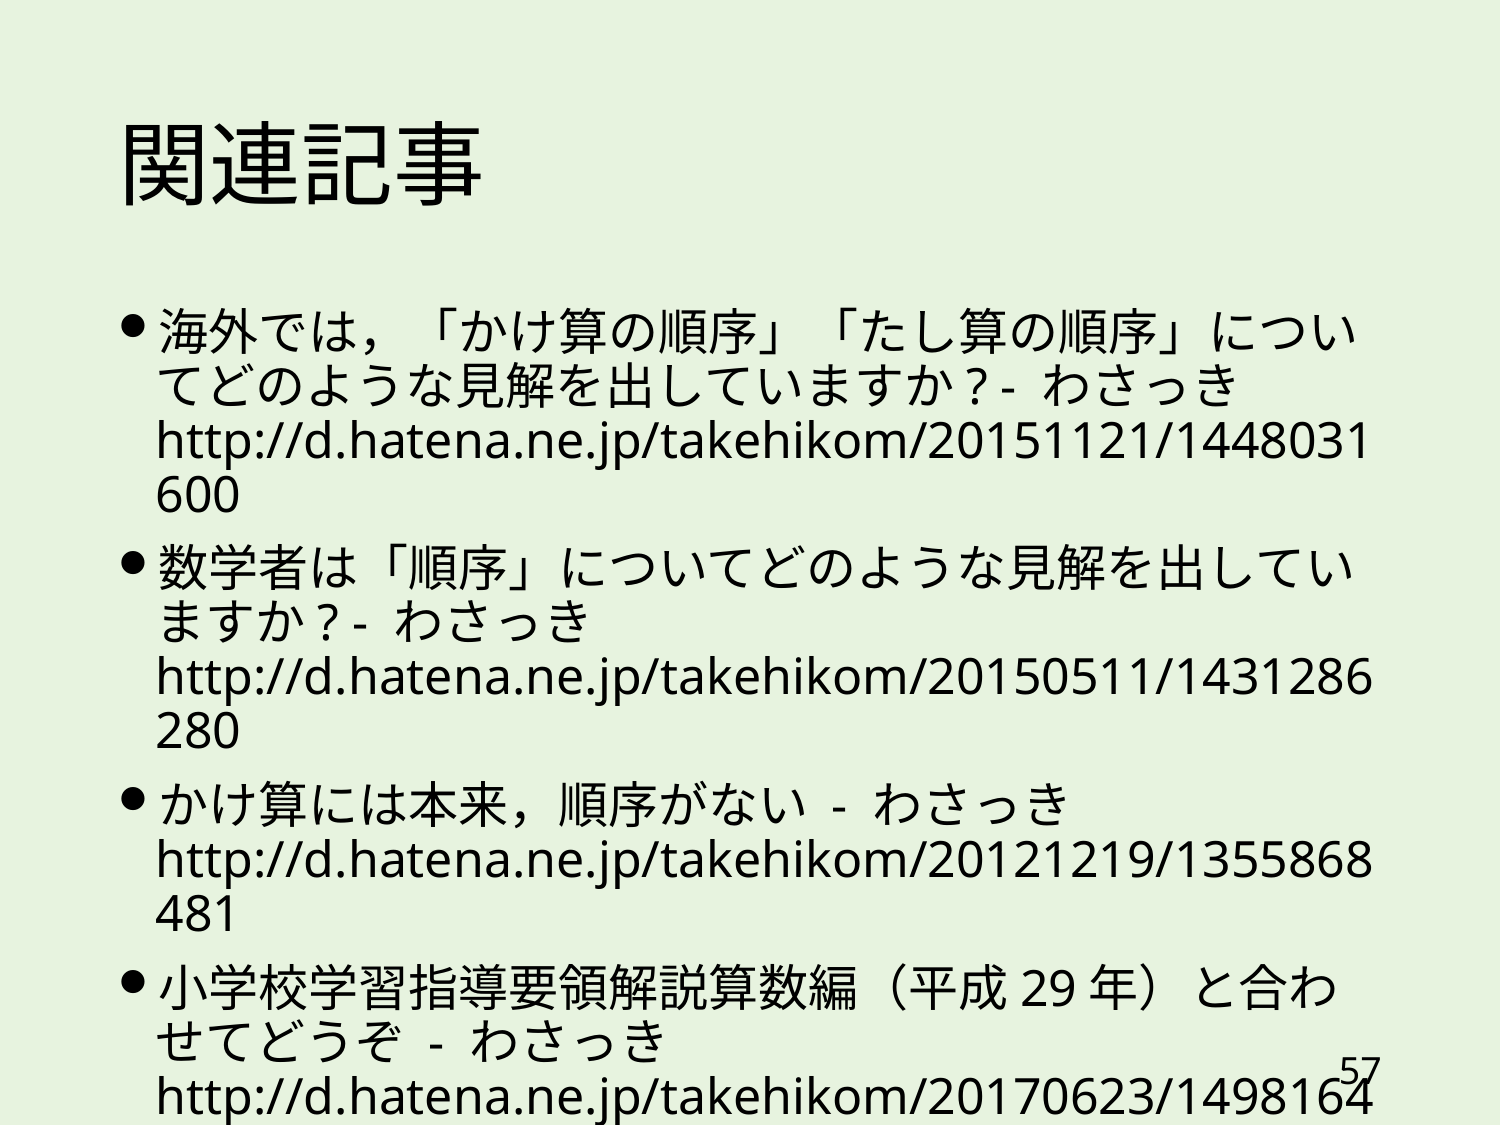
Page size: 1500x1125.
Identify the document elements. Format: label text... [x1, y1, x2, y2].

slide_number 57 [1059, 1042, 1397, 1103]
title 関連記事 [103, 59, 1397, 278]
list 海外では，「かけ算の順序」「たし算の順序」についてどのような見解を出していますか? - わさっき http://d.hatena.ne.jp/takehikom/20151121/1448031600 数学者は「順序」についてどのような見解を出していますか? - わさっき http://d.hatena.ne.jp/takehikom/20150511/1431286280 かけ算には本来，順序がない - わさっき http://d.hatena.ne.jp/takehikom/20121219/1355868481 小学校学習指導要領解説算数編（平成29年）と合わせてどうぞ - わさっき http://d.hatena.ne.jp/takehikom/20170623/1498164456 [103, 299, 1397, 1014]
